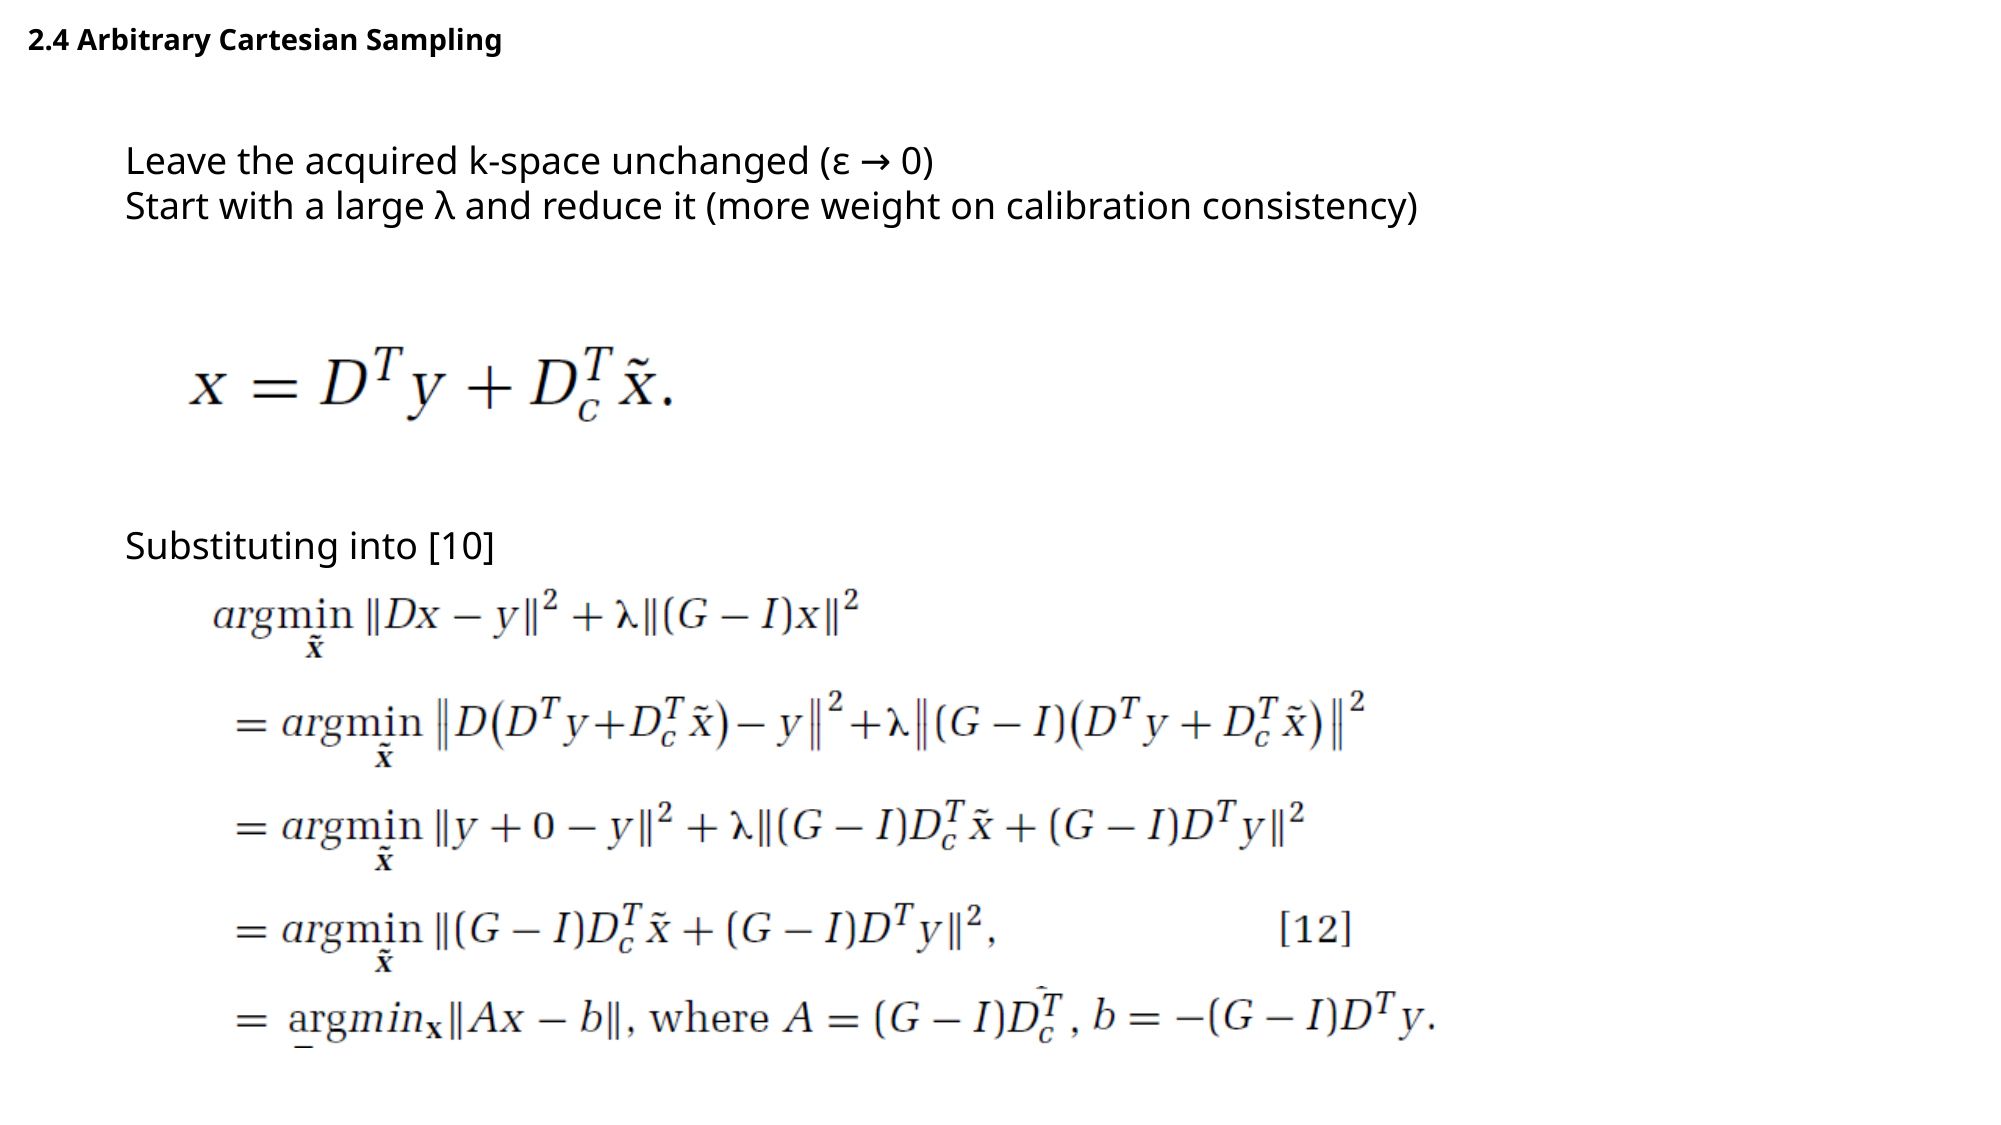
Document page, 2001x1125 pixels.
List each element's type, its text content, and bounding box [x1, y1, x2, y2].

text_box Leave the acquired k-space unchanged (ε → 0) Start with a large λ and reduce it (more weight on calibration consistency) [110, 129, 1985, 235]
picture [175, 344, 678, 425]
text_box Substituting into [10] [110, 514, 1985, 575]
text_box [197, 575, 1437, 1053]
text_box 2.4 Arbitrary Cartesian Sampling [13, 13, 1494, 64]
